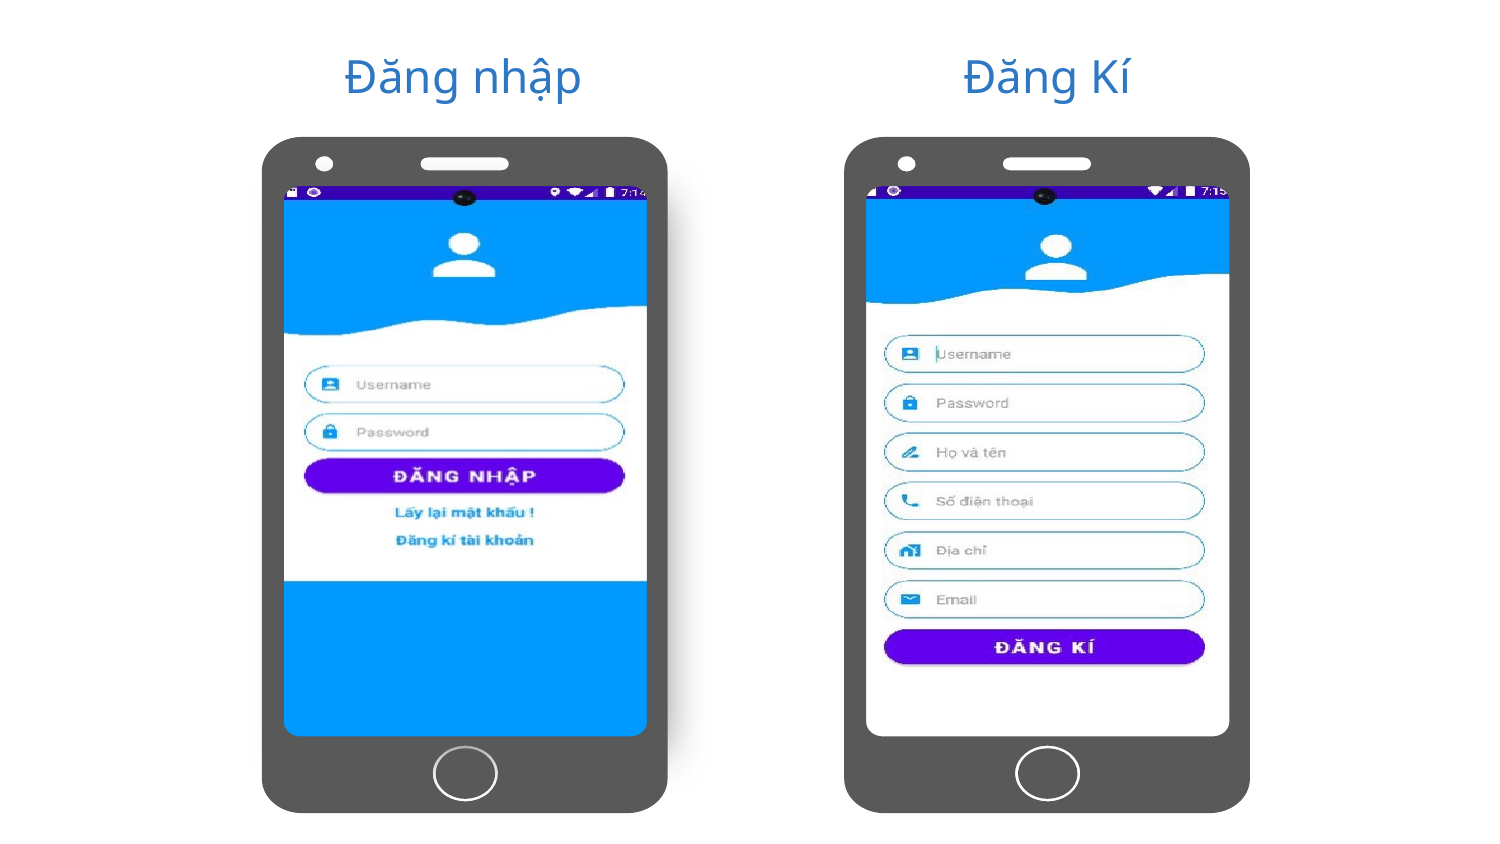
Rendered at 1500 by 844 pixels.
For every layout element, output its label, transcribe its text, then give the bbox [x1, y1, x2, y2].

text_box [843, 136, 1251, 814]
text_box Đăng nhập [327, 43, 601, 108]
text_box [261, 136, 668, 814]
text_box Đăng Kí [910, 43, 1184, 108]
